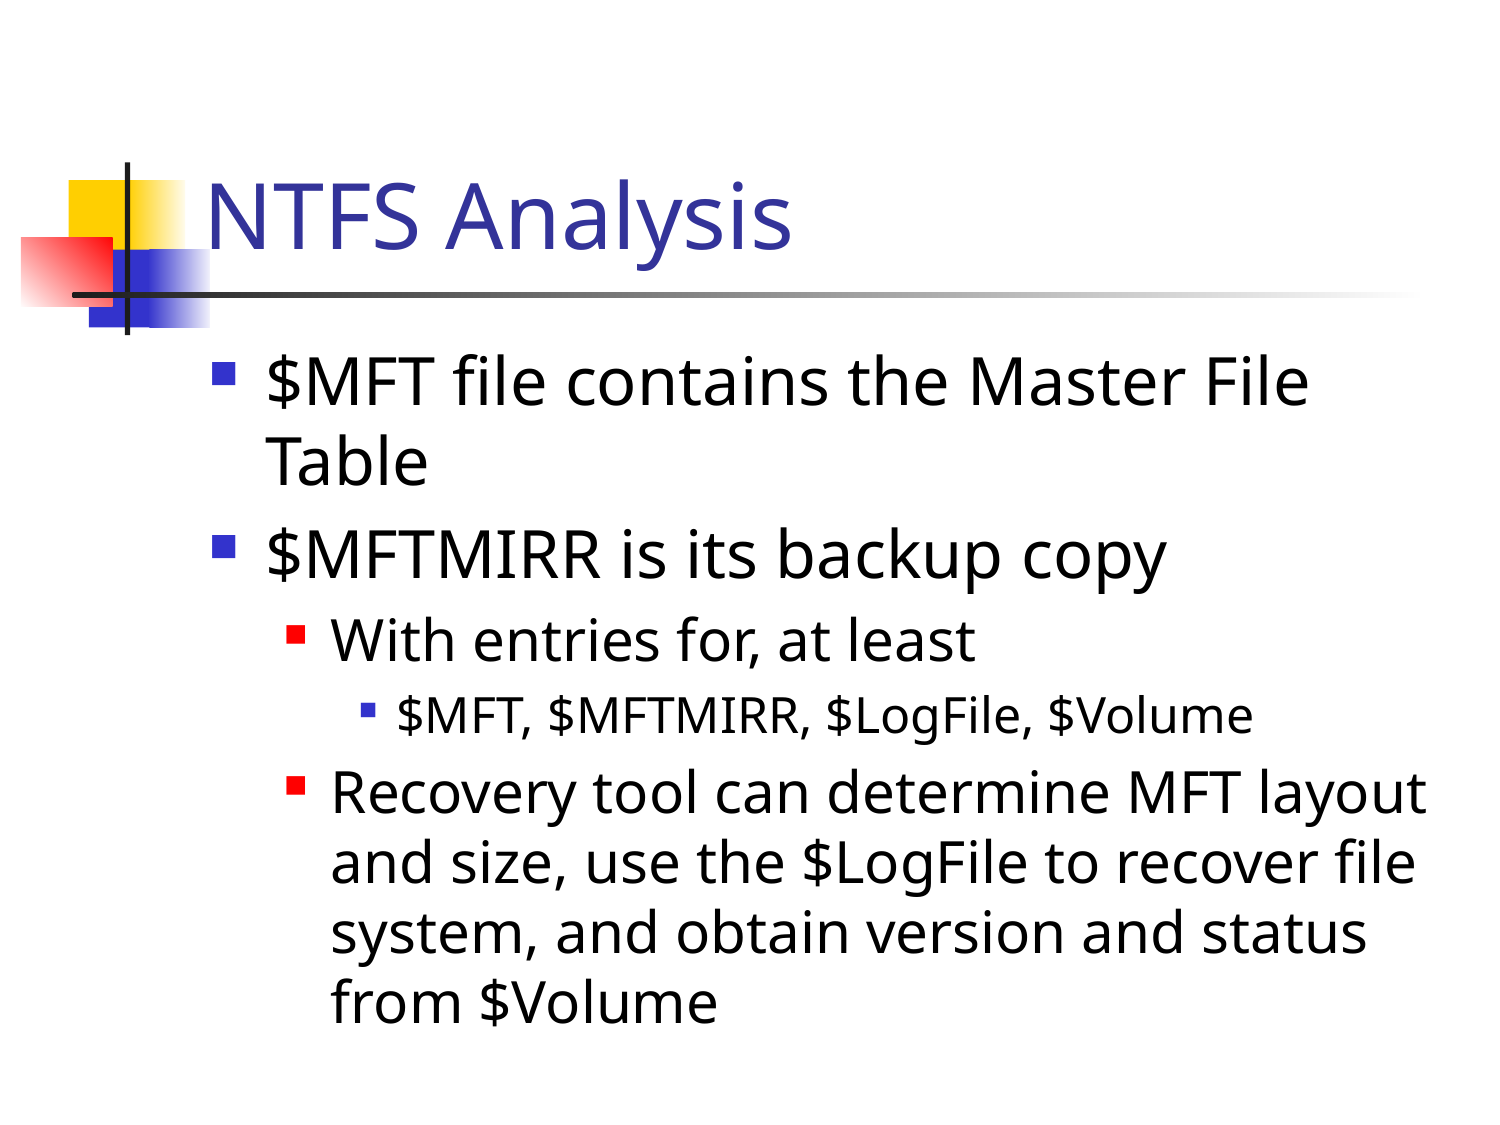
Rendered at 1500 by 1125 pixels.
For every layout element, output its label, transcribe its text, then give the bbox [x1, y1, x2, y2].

list $MFT file contains the Master File Table $MFTMIRR is its backup copy With entries for, at least $MFT, $MFTMIRR, $LogFile, $Volume Recovery tool can determine MFT layout and size, use the $LogFile to recover file system, and obtain version and status from $Volume [193, 330, 1470, 1007]
title NTFS Analysis [188, 34, 1468, 276]
